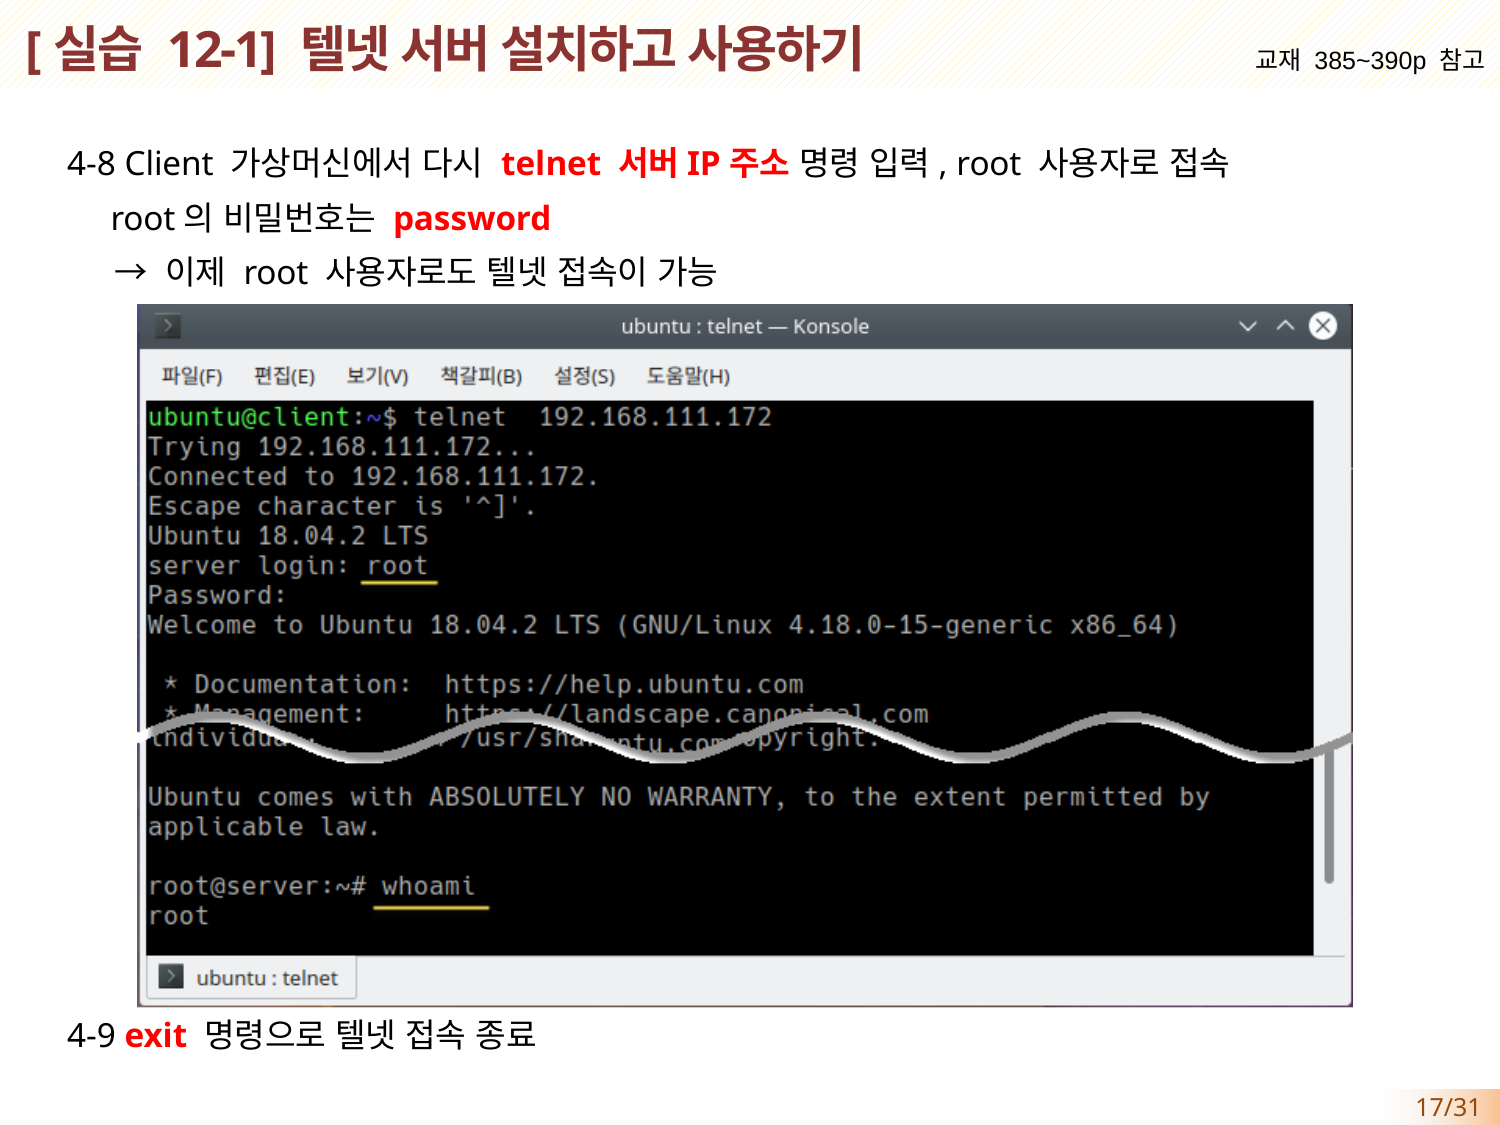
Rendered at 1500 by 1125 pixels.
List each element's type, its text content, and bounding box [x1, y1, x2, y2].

picture [136, 303, 1353, 1009]
title [실습 12-1] 텔넷 서버 설치하고 사용하기 [10, 8, 1288, 87]
text_box 교재 385~390p 참고 [1240, 36, 1500, 82]
list 4-8 Client 가상머신에서 다시 telnet 서버IP주소 명령 입력, root 사용자로 접속 root의 비밀번호는 password → 이제 root 사용자로도 텔넷 접속이 가능 4-9 exit 명령으로 텔넷 접속 종료 [10, 126, 1500, 1125]
